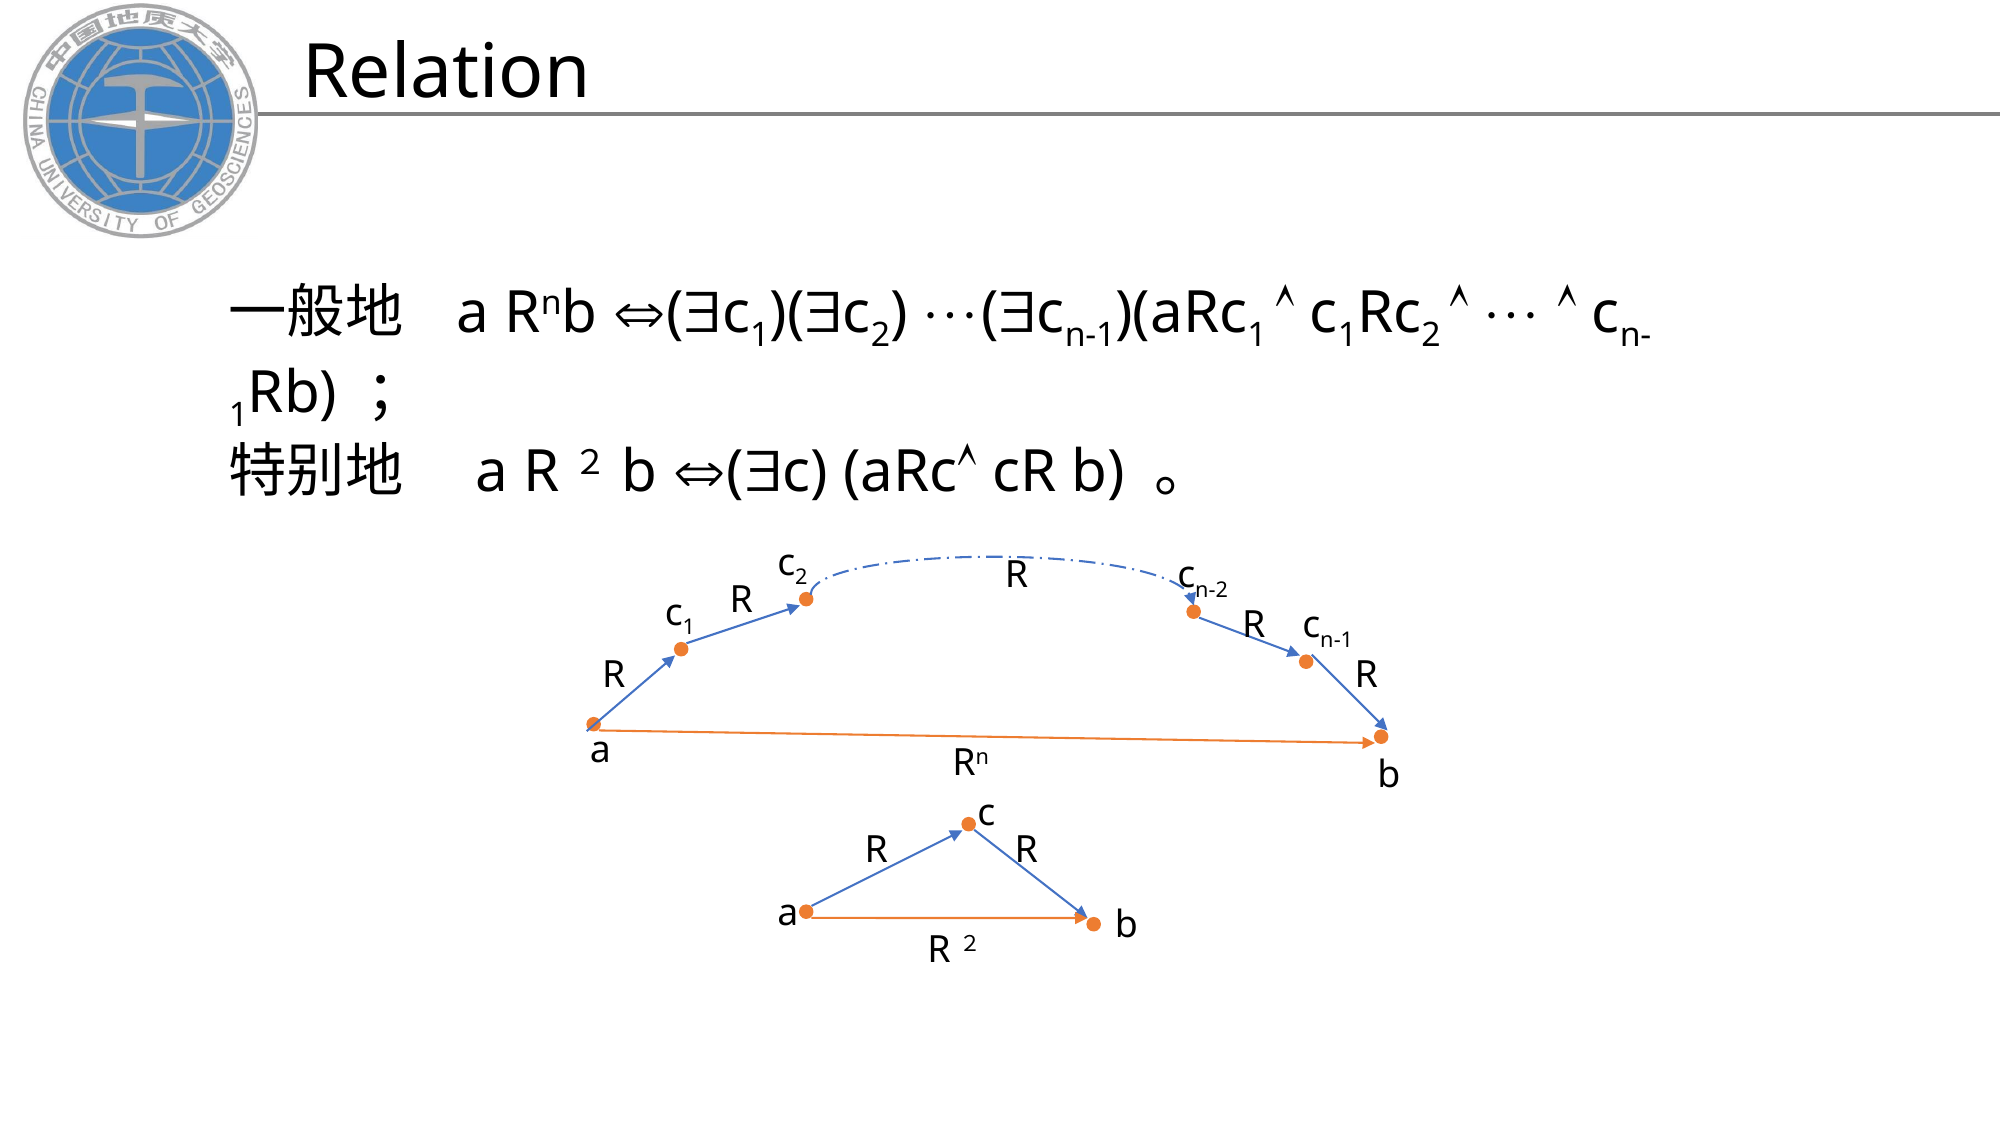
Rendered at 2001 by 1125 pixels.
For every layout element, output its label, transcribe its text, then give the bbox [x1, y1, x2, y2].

text_box 一般地 a Rnb (c1)(c2) (cn-1)(aRc1  c1Rc2    cn-1Rb) ； 特别地 a R２b (c) (aRc cR b) 。 [213, 266, 1831, 511]
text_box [574, 530, 1425, 979]
picture [21, 3, 258, 239]
text_box Relation [287, 15, 1233, 120]
